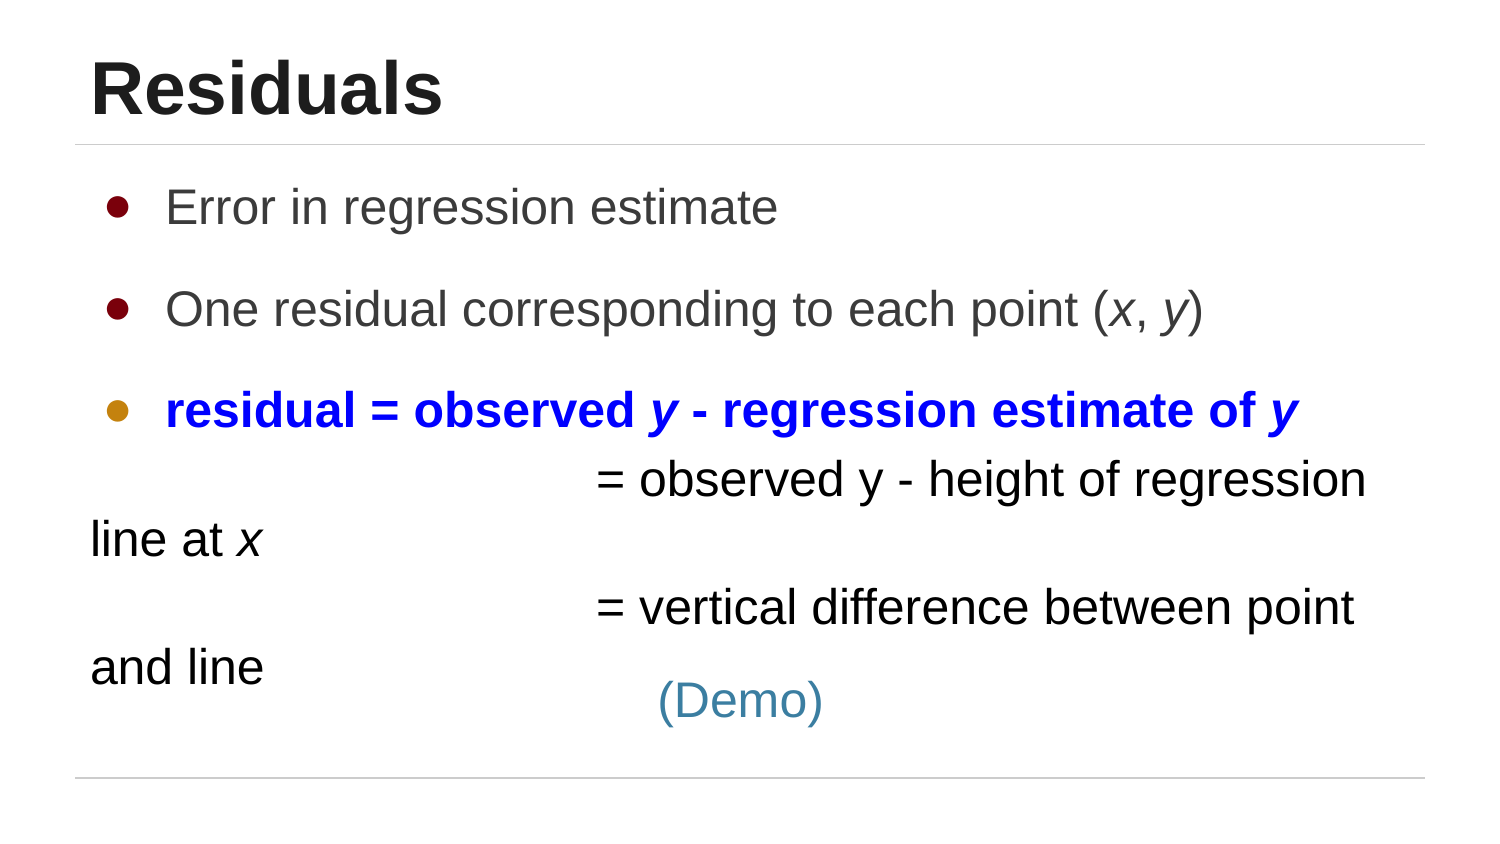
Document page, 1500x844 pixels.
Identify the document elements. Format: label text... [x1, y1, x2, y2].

text_box (Demo) [642, 652, 858, 754]
title Residuals [75, 33, 1175, 145]
list Error in regression estimate One residual corresponding to each point (x, y) residual = observed y - regression estimate of y = observed y - height of regression line at x = vertical difference between point and line [75, 159, 1425, 754]
